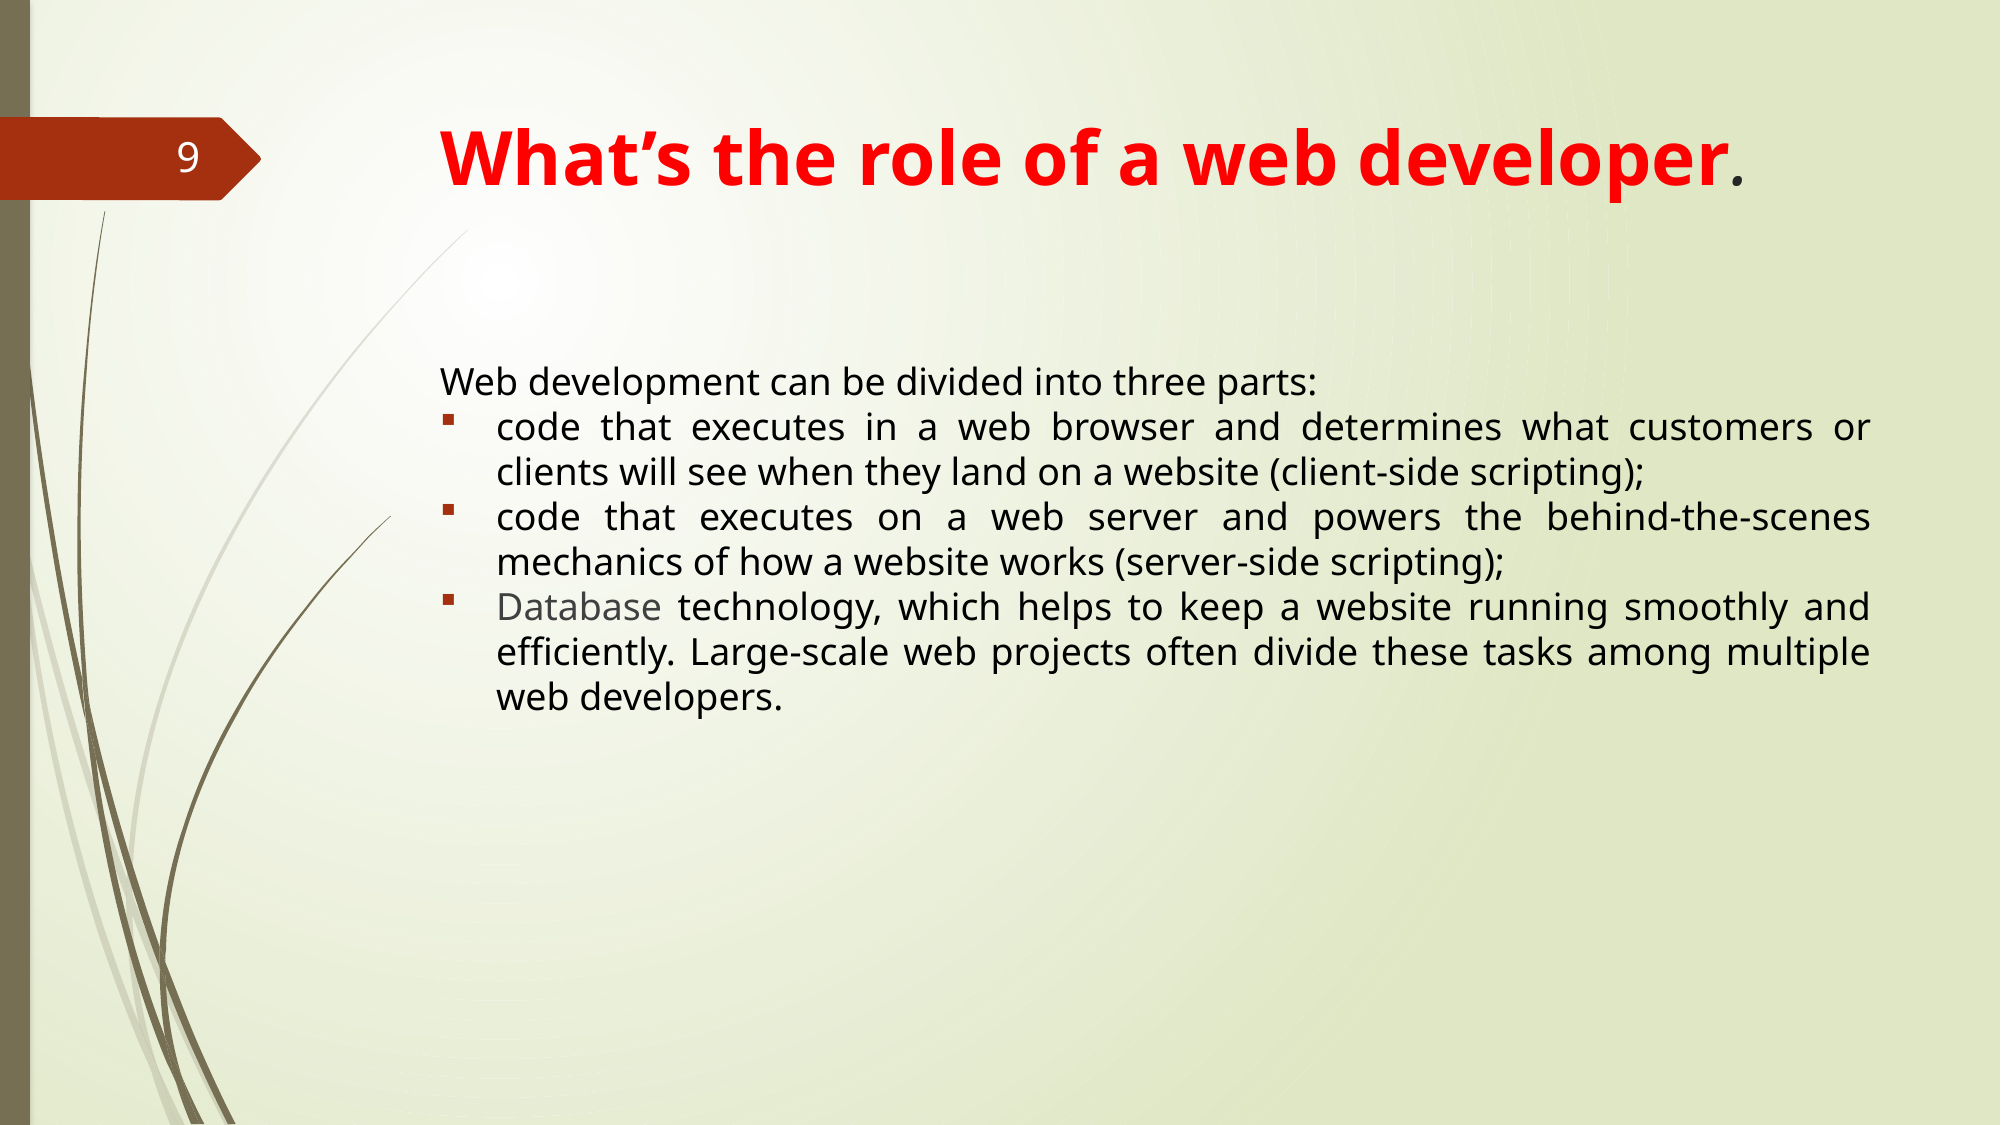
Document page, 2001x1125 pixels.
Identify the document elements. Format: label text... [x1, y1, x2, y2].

title What’s the role of a web developer. [425, 102, 1888, 313]
slide_number 9 [87, 129, 216, 190]
list Web development can be divided into three parts: code that executes in a web browser and determines what customers or clients will see when they land on a website (client-side scripting); code that executes on a web server and powers the behind-the-scenes mechanics of how a website works (server-side scripting); Database technology, which helps to keep a website running smoothly and efficiently. Large-scale web projects often divide these tasks among multiple web developers. [424, 350, 1888, 970]
